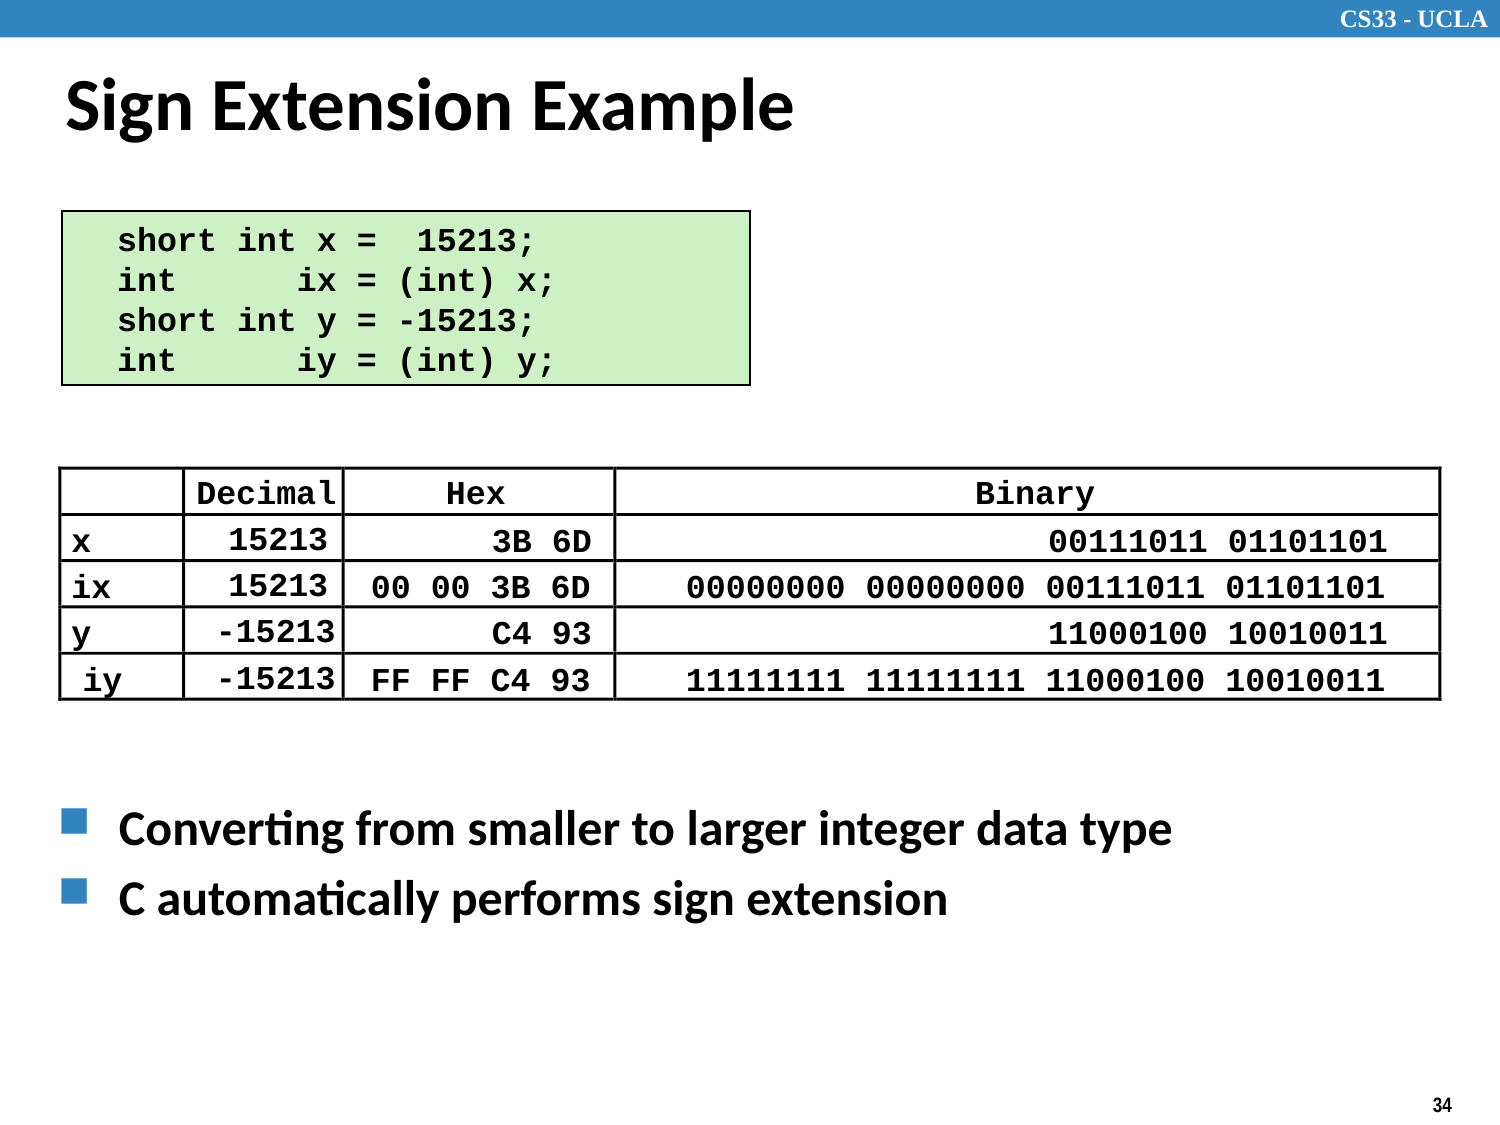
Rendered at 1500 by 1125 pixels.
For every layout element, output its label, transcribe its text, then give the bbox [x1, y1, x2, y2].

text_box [58, 466, 1442, 701]
list Converting from smaller to larger integer data type C automatically performs sign extension [47, 787, 1411, 1058]
text_box short int x = 15213; int ix = (int) x; short int y = -15213; int iy = (int) y; [62, 210, 750, 386]
title Sign Extension Example [49, 52, 1200, 148]
